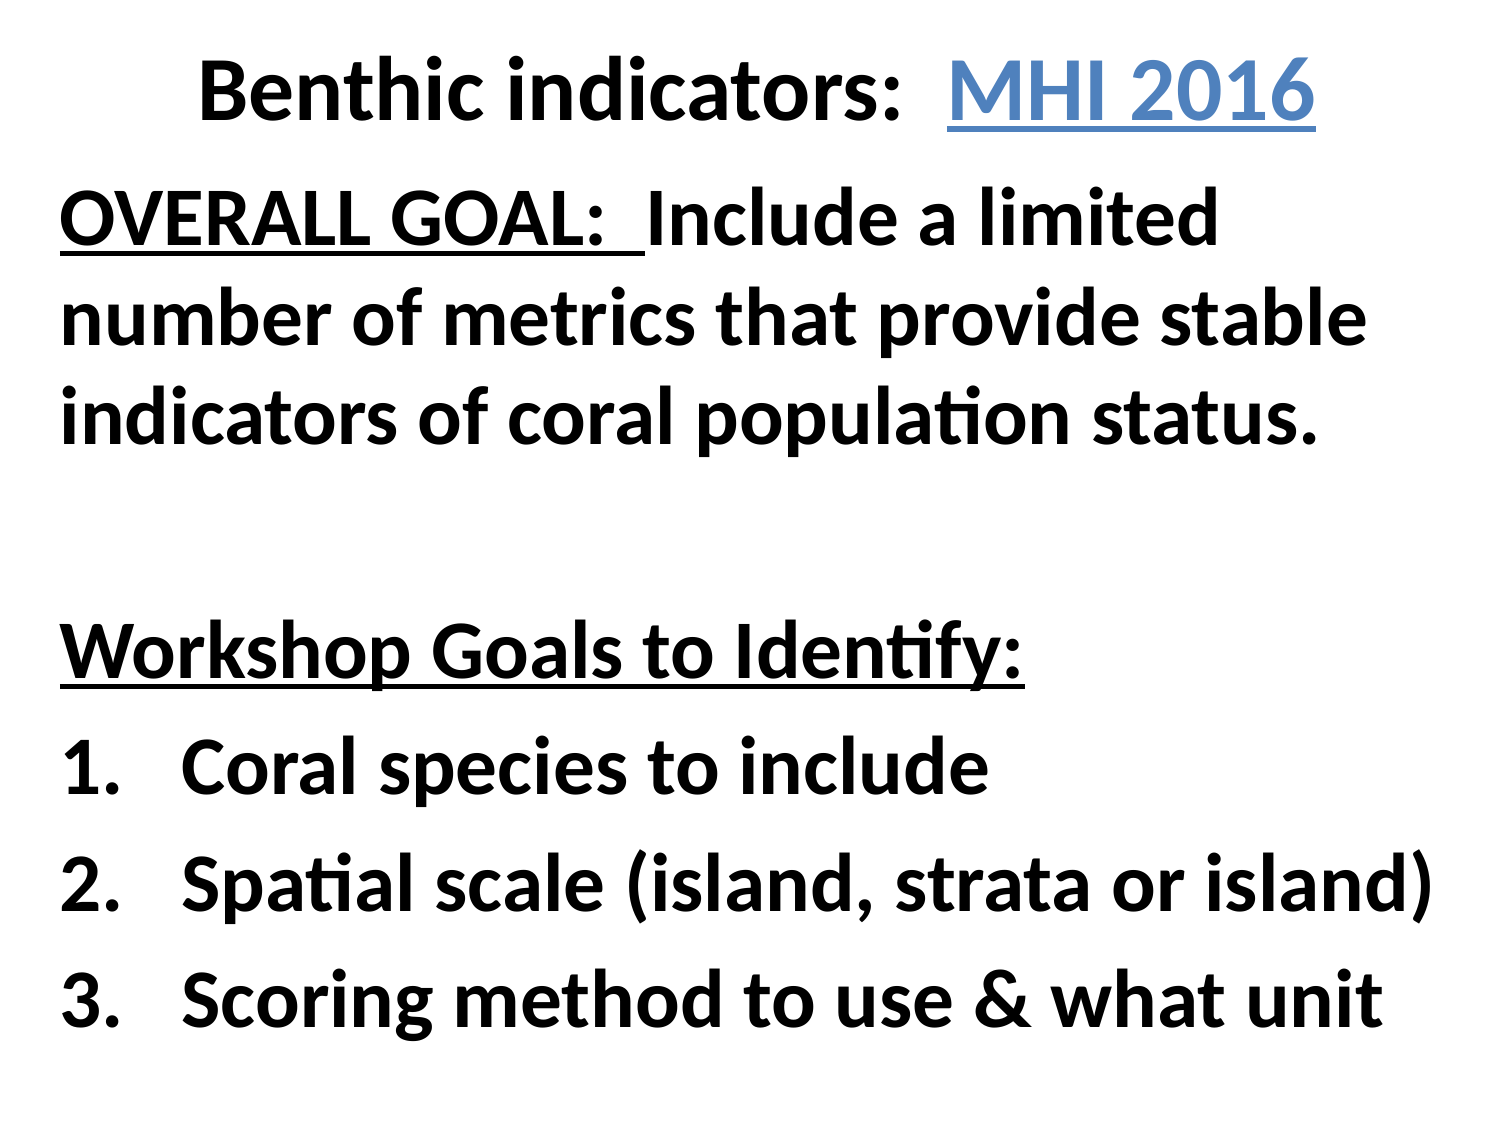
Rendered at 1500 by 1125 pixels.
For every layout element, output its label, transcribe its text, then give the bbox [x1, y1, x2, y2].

title Benthic indicators: MHI 2016 [81, 0, 1432, 154]
list OVERALL GOAL: Include a limited number of metrics that provide stable indicators of coral population status. Workshop Goals to Identify: Coral species to include Spatial scale (island, strata or island) Scoring method to use & what unit [44, 154, 1468, 1101]
